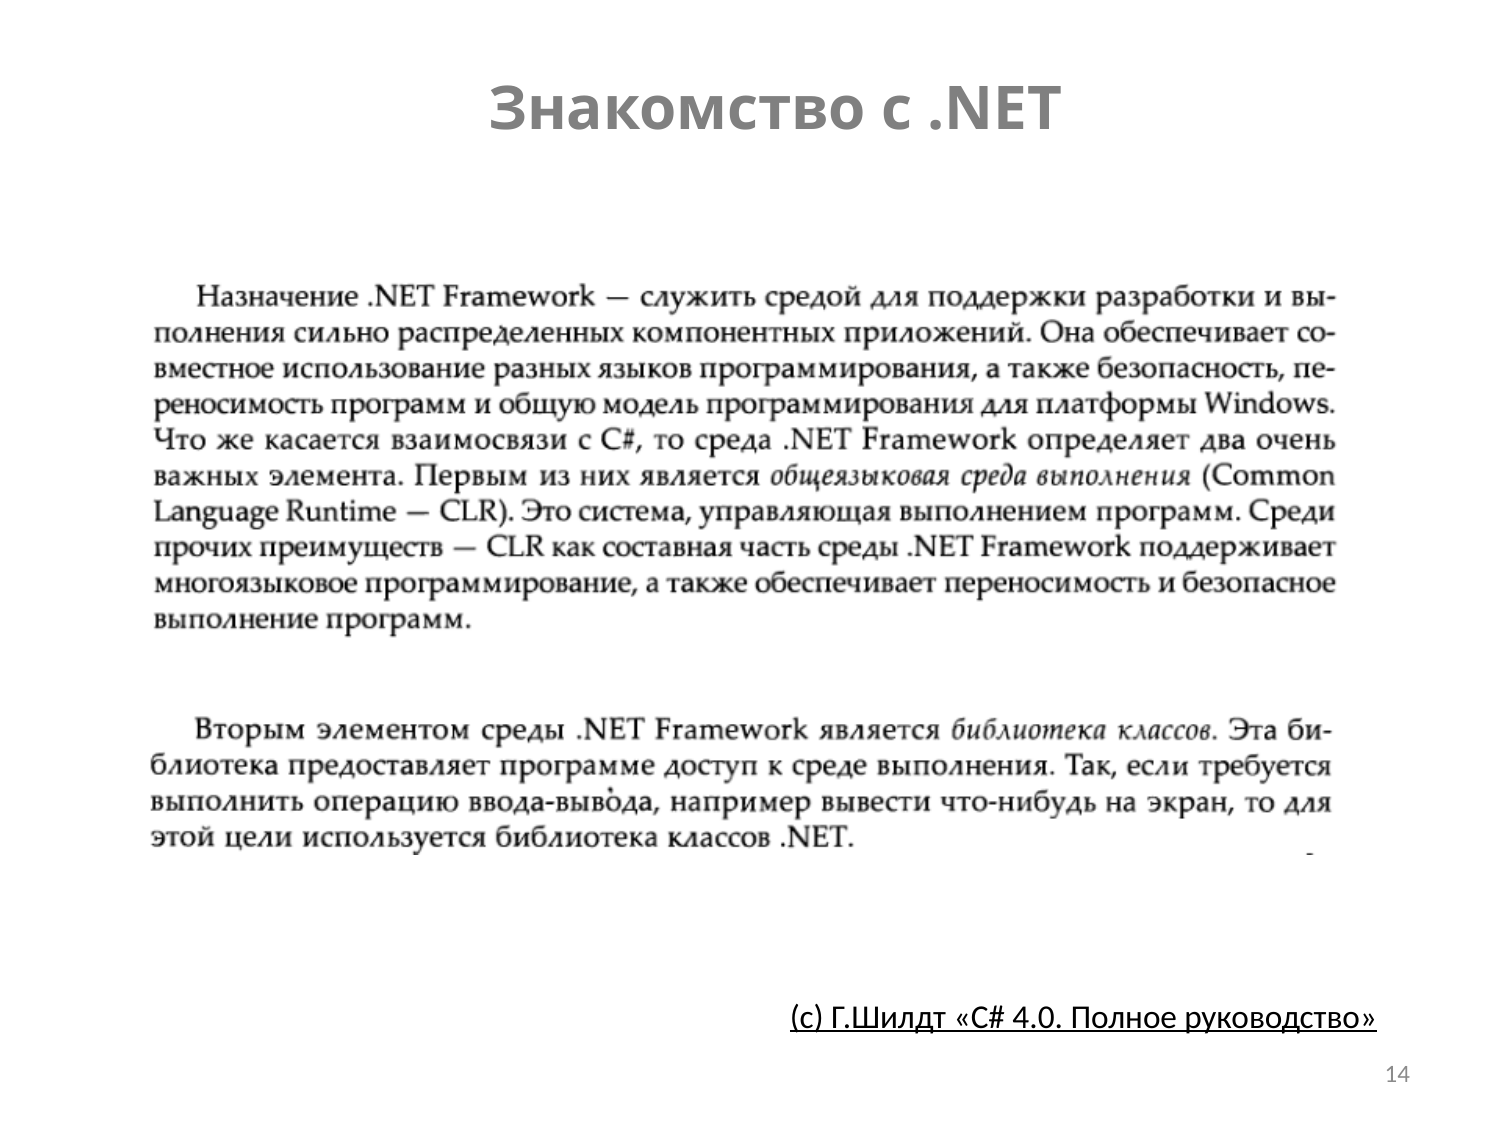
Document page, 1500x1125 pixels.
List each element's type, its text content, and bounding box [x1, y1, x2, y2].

picture [137, 712, 1343, 855]
slide_number 14 [1074, 1042, 1425, 1103]
picture [137, 274, 1357, 641]
text_box (с) Г.Шилдт «C# 4.0. Полное руководство» [774, 987, 1425, 1043]
text_box Знакомство с .NET [162, 62, 1388, 150]
